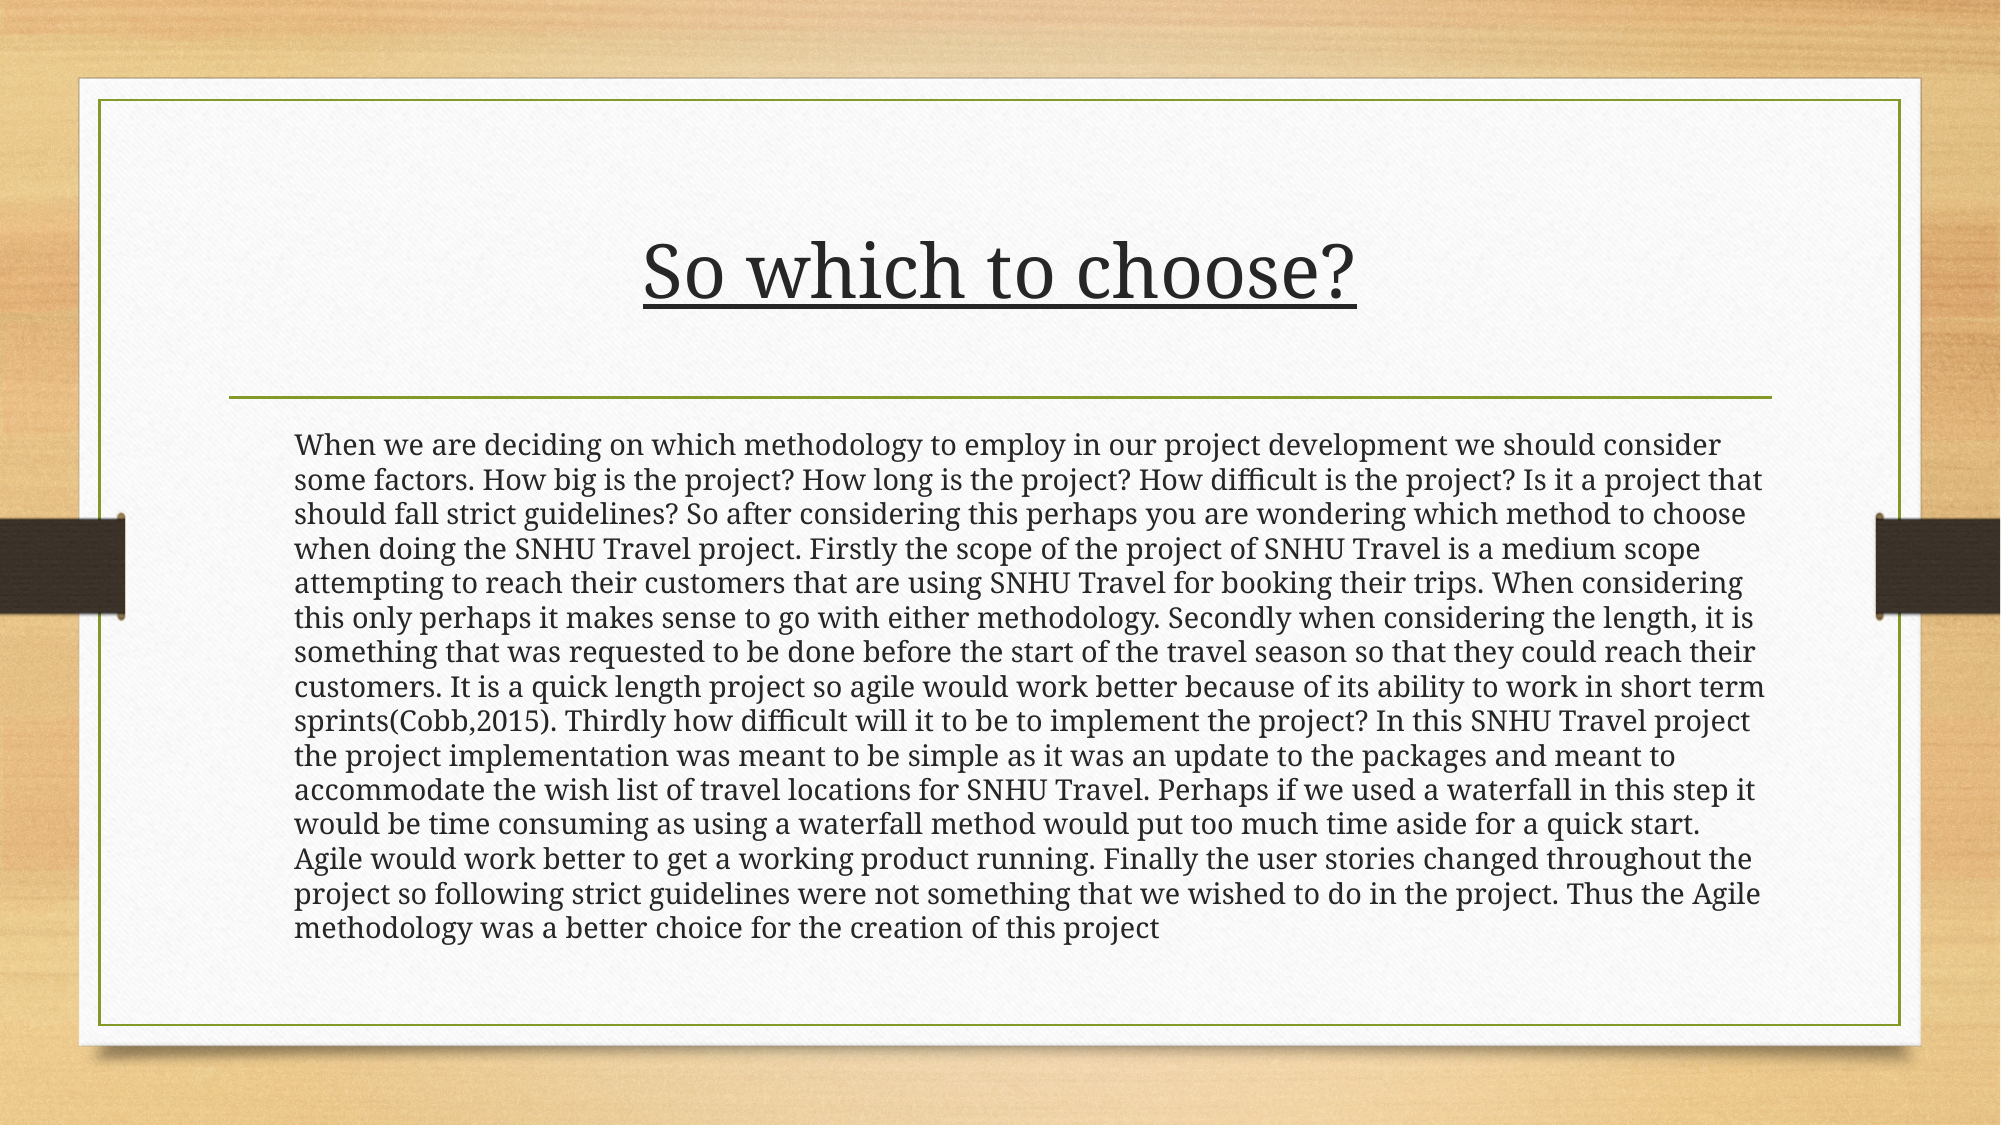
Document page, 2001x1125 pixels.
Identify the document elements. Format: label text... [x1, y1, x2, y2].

list When we are deciding on which methodology to employ in our project development we should consider some factors. How big is the project? How long is the project? How difficult is the project? Is it a project that should fall strict guidelines? So after considering this perhaps you are wondering which method to choose when doing the SNHU Travel project. Firstly the scope of the project of SNHU Travel is a medium scope attempting to reach their customers that are using SNHU Travel for booking their trips. When considering this only perhaps it makes sense to go with either methodology. Secondly when considering the length, it is something that was requested to be done before the start of the travel season so that they could reach their customers. It is a quick length project so agile would work better because of its ability to work in short term sprints(Cobb,2015). Thirdly how difficult will it to be to implement the project? In this SNHU Travel project the project implementation was meant to be simple as it was an update to the packages and meant to accommodate the wish list of travel locations for SNHU Travel. Perhaps if we used a waterfall in this step it would be time consuming as using a waterfall method would put too much time aside for a quick start. Agile would work better to get a working product running. Finally the user stories changed throughout the project so following strict guidelines were not something that we wished to do in the project. Thus the Agile methodology was a better choice for the creation of this project [212, 419, 1788, 964]
picture [0, 0, 2001, 1125]
title So which to choose? [212, 161, 1788, 375]
